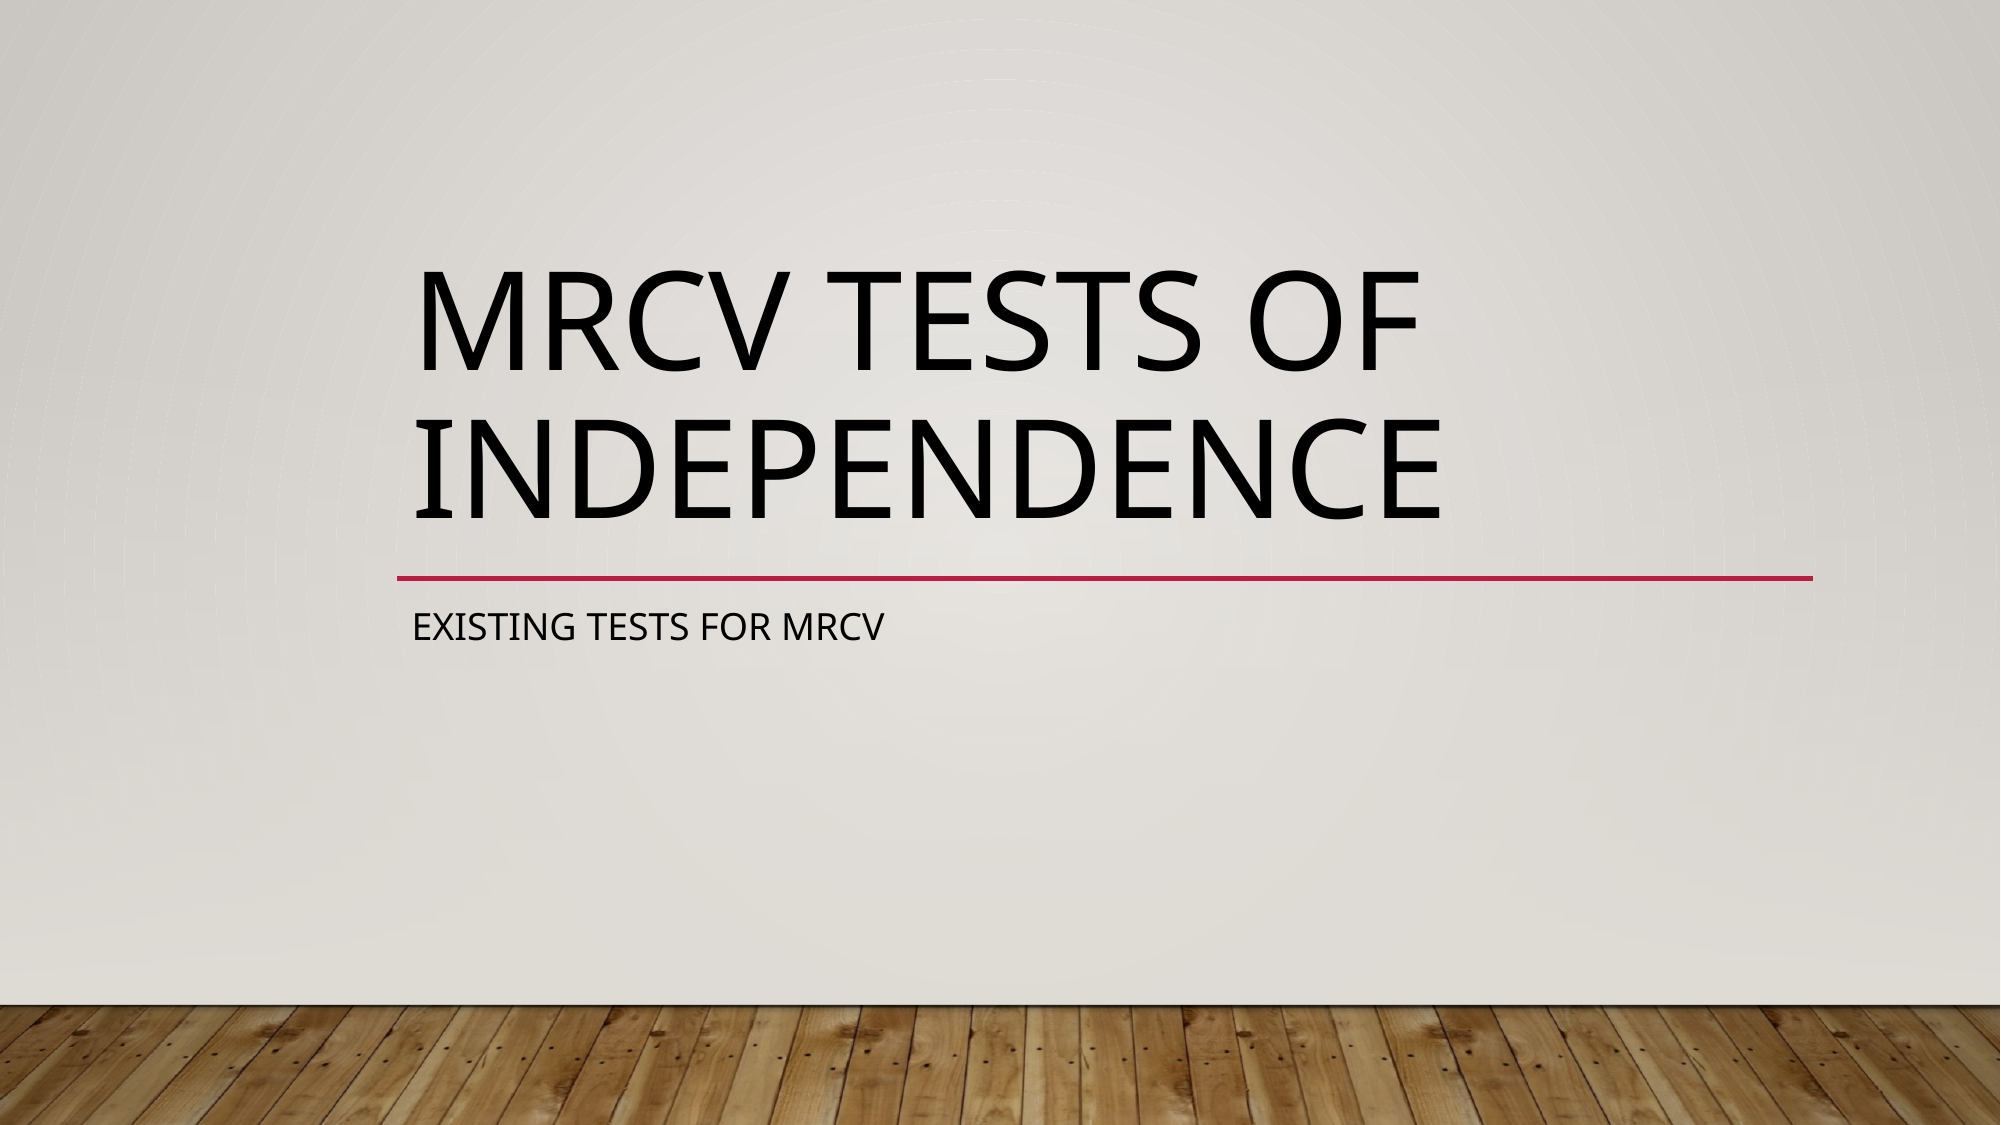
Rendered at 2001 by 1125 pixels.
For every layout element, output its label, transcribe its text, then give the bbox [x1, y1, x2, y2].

title MRCV Tests of Independence [396, 131, 1814, 549]
subtitle Existing tests for MRCV [396, 579, 1814, 740]
picture [0, 1005, 2000, 1125]
